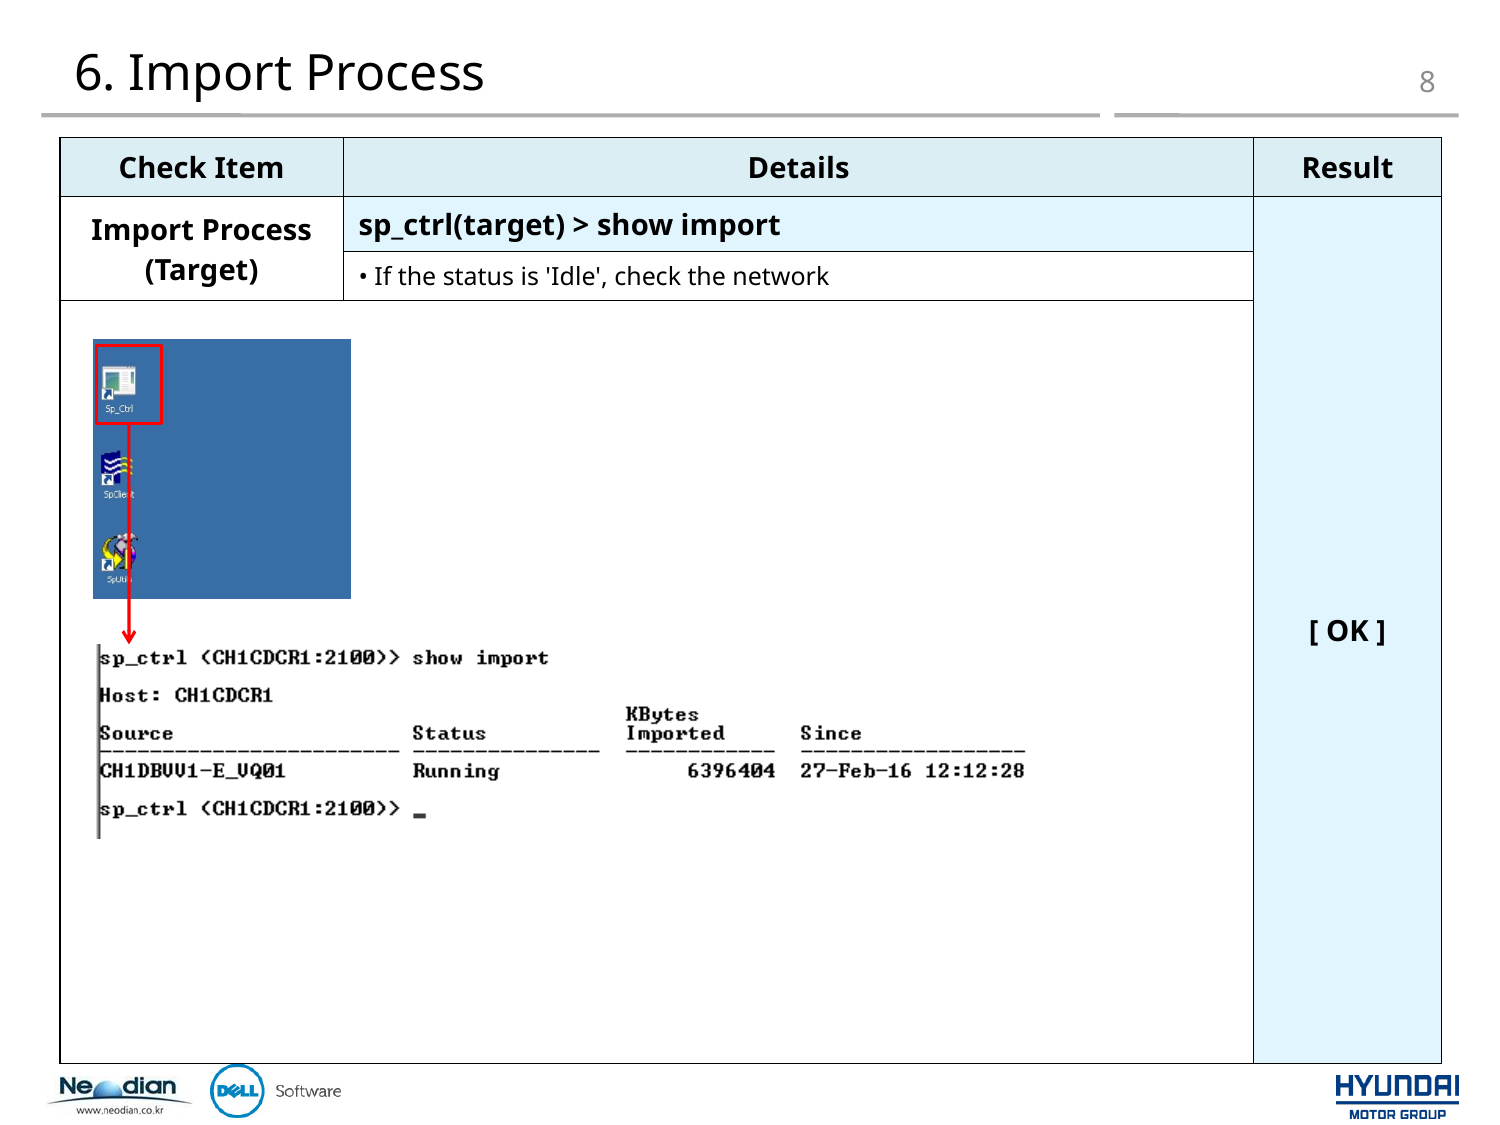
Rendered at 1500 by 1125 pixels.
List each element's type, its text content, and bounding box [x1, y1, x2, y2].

picture [46, 1076, 193, 1115]
table_cell Import Process (Target) [61, 197, 343, 300]
table_header Details [344, 138, 1253, 196]
table_cell sp_ctrl(target) > show import [344, 197, 1253, 251]
table_cell [ OK ] [1254, 197, 1441, 1063]
picture [247, 1064, 341, 1118]
table_header Check Item [61, 138, 343, 196]
text_box 6. Import Process [58, 28, 1187, 113]
picture [210, 1099, 227, 1118]
picture [214, 1068, 261, 1114]
table_header Result [1254, 138, 1441, 196]
table_cell [61, 301, 1253, 1063]
slide_number 8 [1375, 53, 1451, 114]
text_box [93, 339, 351, 644]
picture [95, 644, 1066, 839]
table_cell • If the status is 'Idle', check the network [344, 252, 1253, 300]
picture [1336, 1075, 1459, 1119]
picture [210, 1064, 227, 1083]
